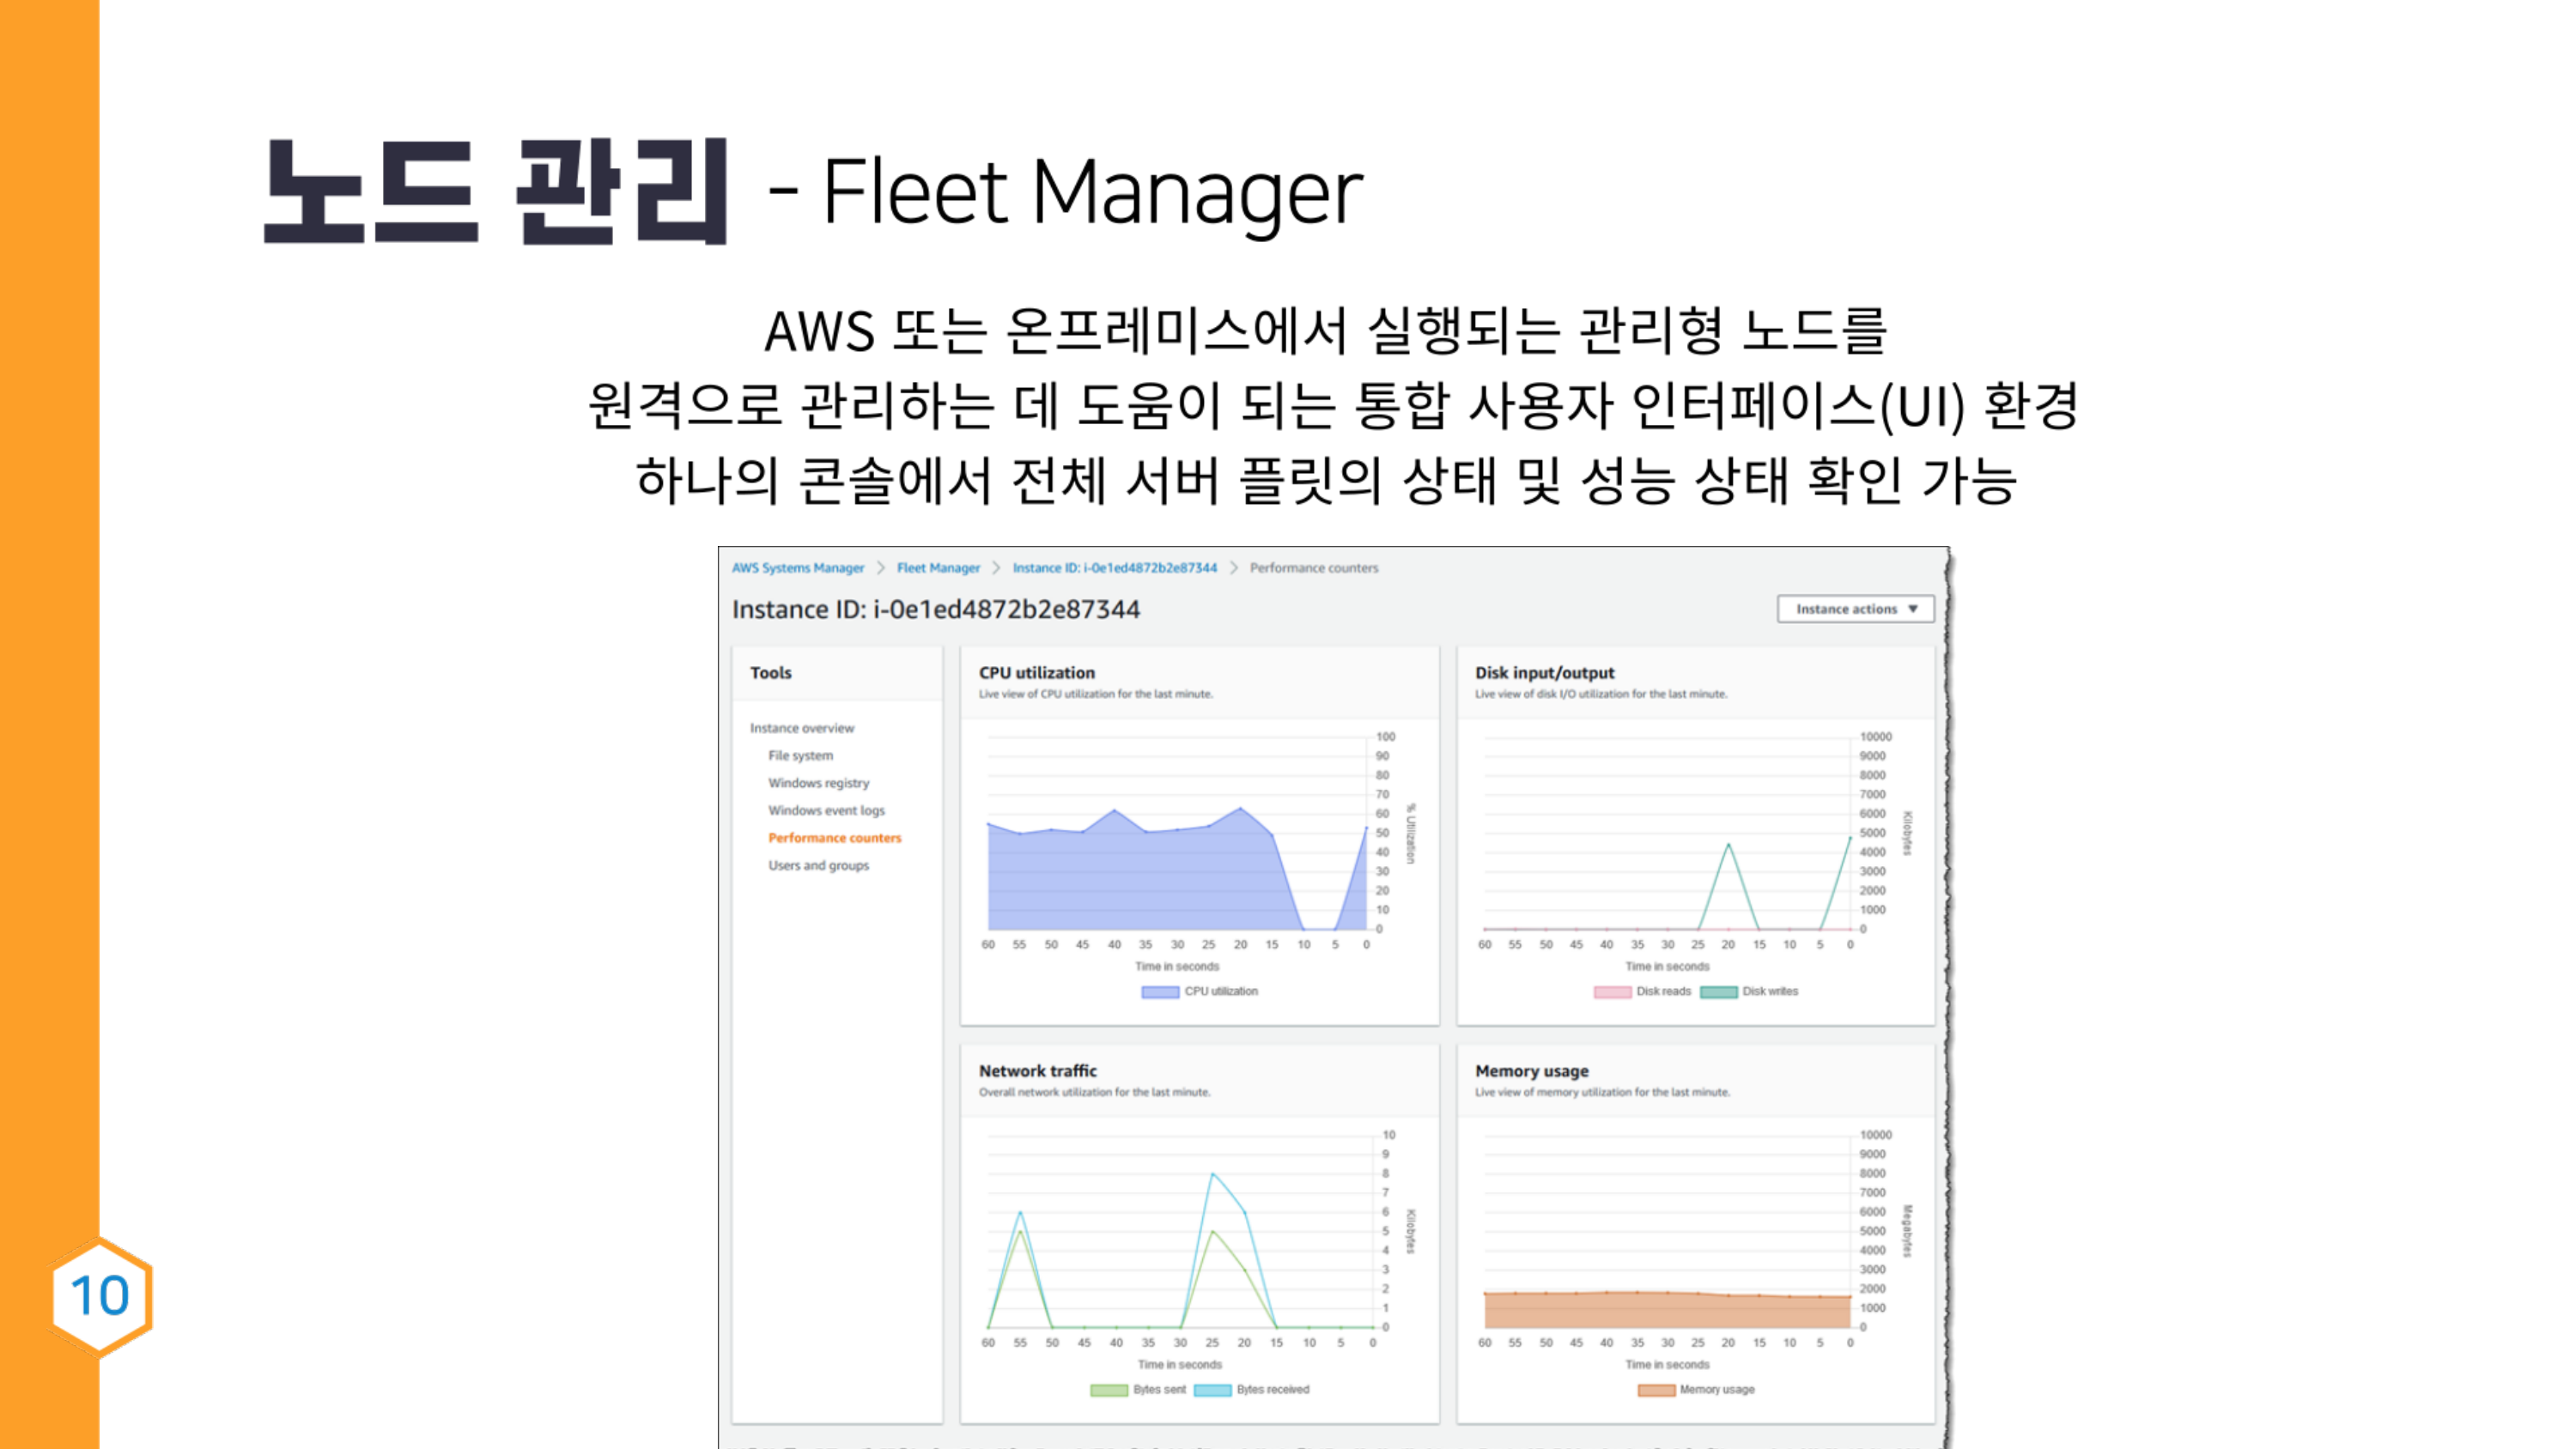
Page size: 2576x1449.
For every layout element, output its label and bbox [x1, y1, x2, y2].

text_box [0, 0, 100, 1449]
picture [58, 1252, 154, 1342]
text_box [717, 545, 1965, 1449]
text_box [46, 1236, 154, 1361]
picture [38, 95, 2101, 532]
